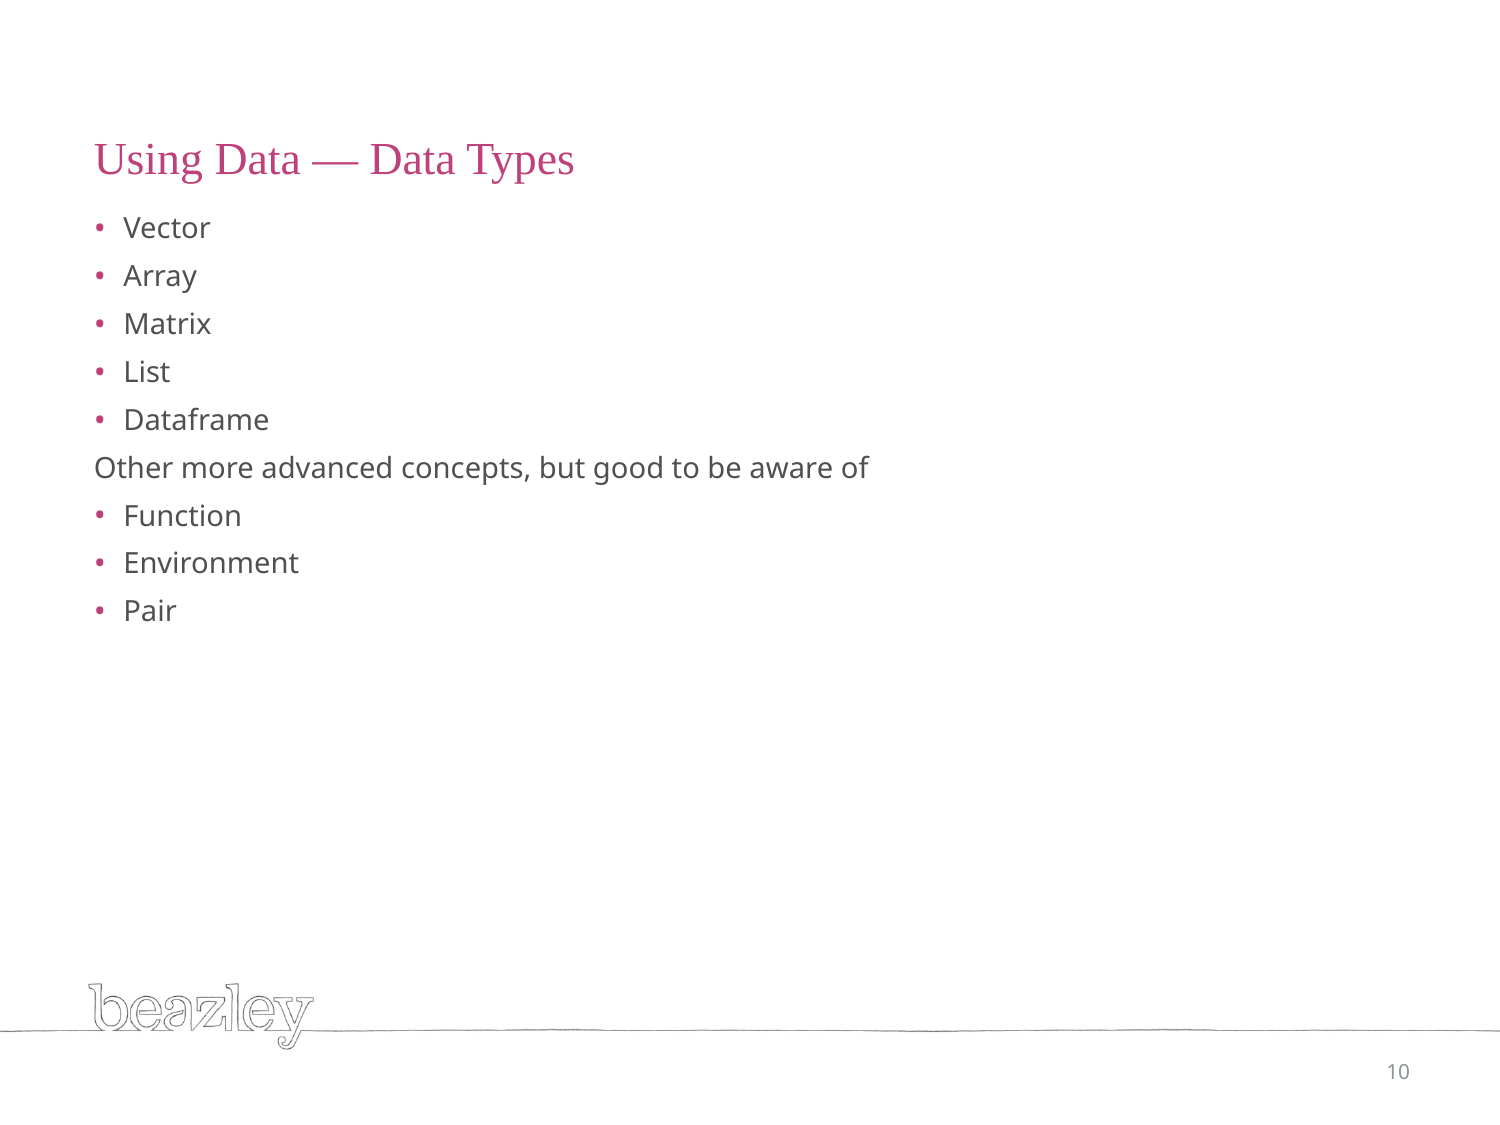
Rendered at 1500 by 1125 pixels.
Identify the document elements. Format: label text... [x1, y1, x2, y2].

slide_number 10 [1074, 1042, 1425, 1103]
title Using Data — Data Types [93, 128, 1407, 188]
list Vector Array Matrix List Dataframe Other more advanced concepts, but good to be aware of Function Environment Pair [93, 211, 1407, 926]
picture [0, 948, 1500, 1125]
